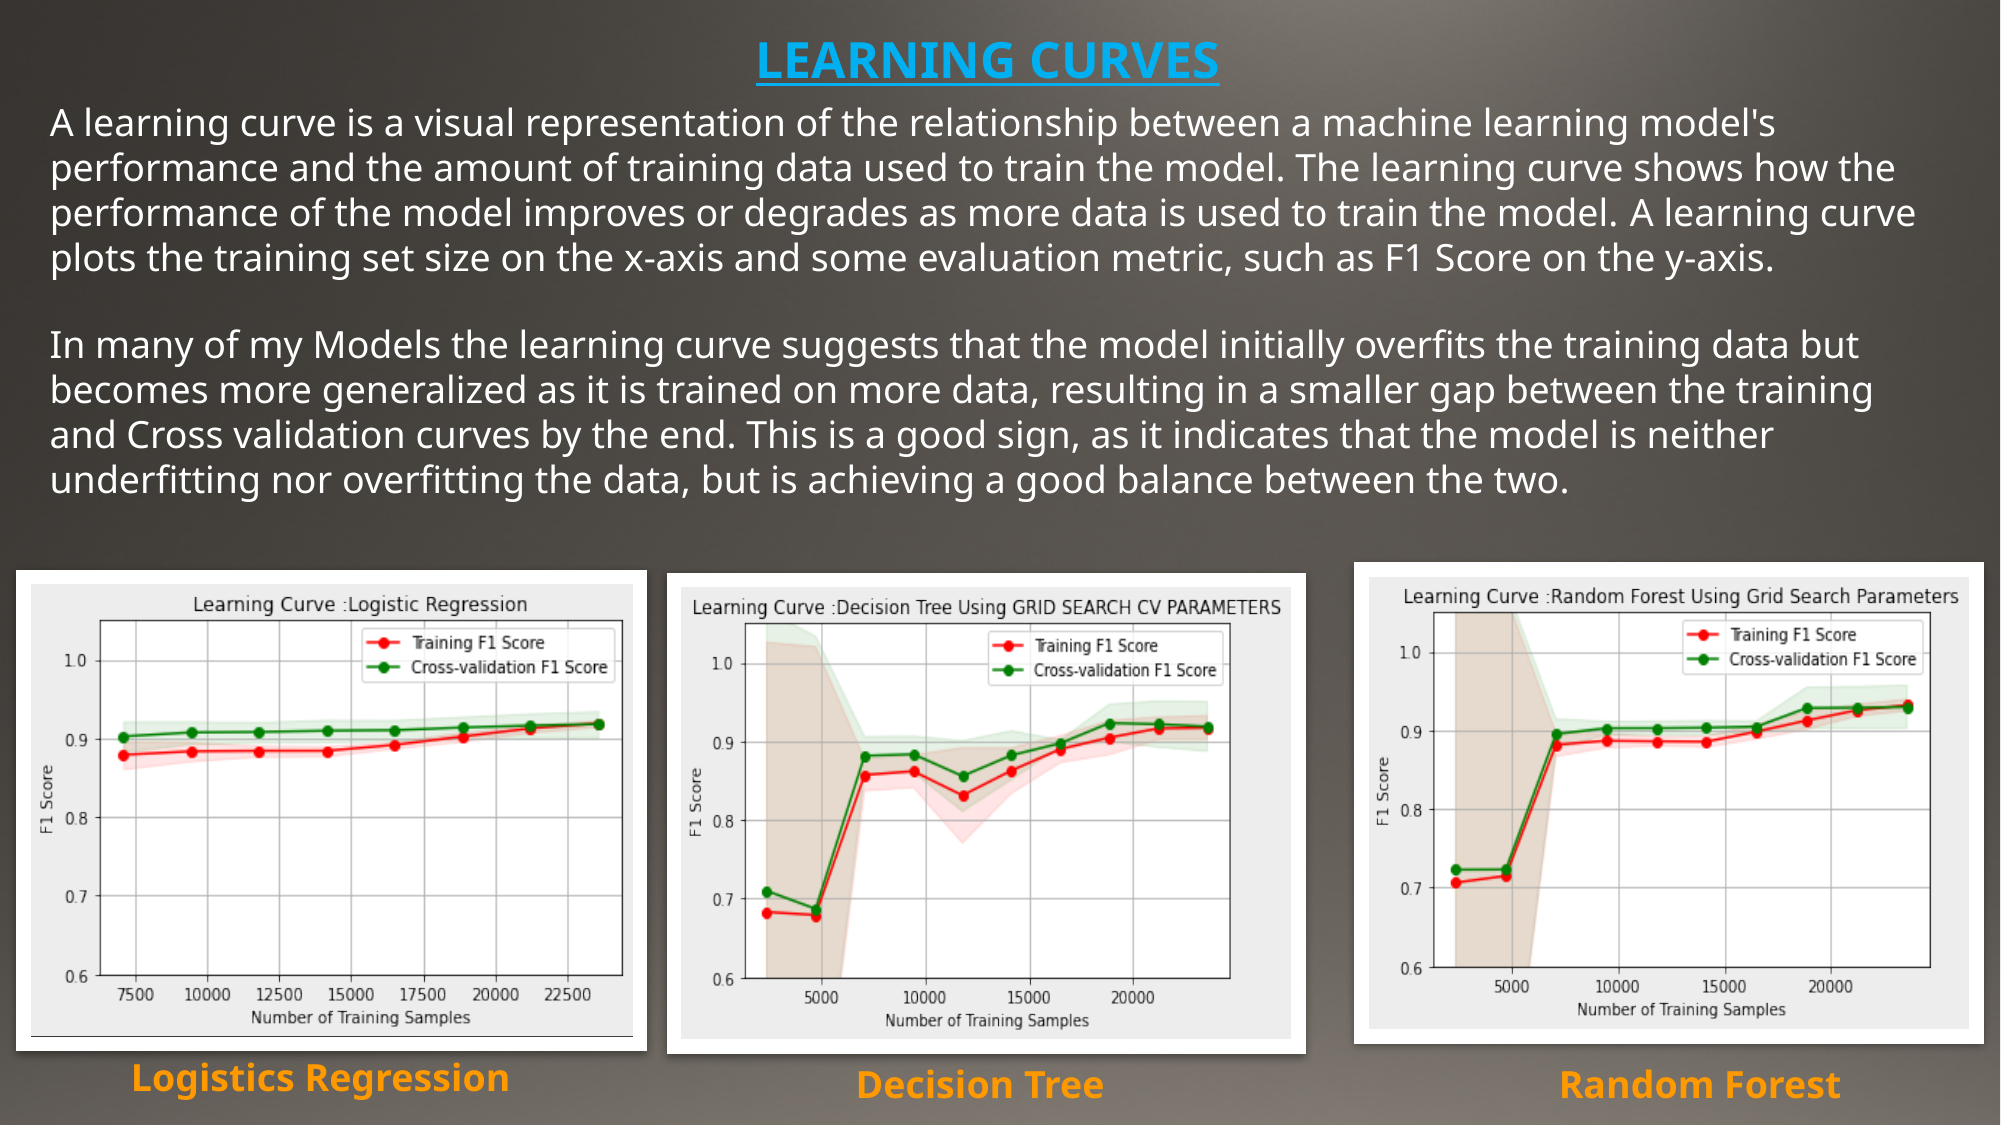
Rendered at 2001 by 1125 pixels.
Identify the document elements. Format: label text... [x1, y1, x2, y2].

picture [0, 0, 2001, 1125]
text_box In many of my Models the learning curve suggests that the model initially overfits the training data but becomes more generalized as it is trained on more data, resulting in a smaller gap between the training and Cross validation curves by the end. This is a good sign, as it indicates that the model is neither underfitting nor overfitting the data, but is achieving a good balance between the two. [34, 314, 1938, 509]
text_box Logistics Regression [116, 1046, 610, 1107]
text_box Decision Tree [840, 1054, 1132, 1114]
text_box A learning curve is a visual representation of the relationship between a machine learning model's performance and the amount of training data used to train the model. The learning curve shows how the performance of the model improves or degrades as more data is used to train the model. A learning curve plots the training set size on the x-axis and some evaluation metric, such as F1 Score on the y-axis. [34, 92, 1966, 287]
text_box LEARNING CURVES [740, 21, 1396, 92]
text_box Random Forest [1544, 1054, 1857, 1114]
